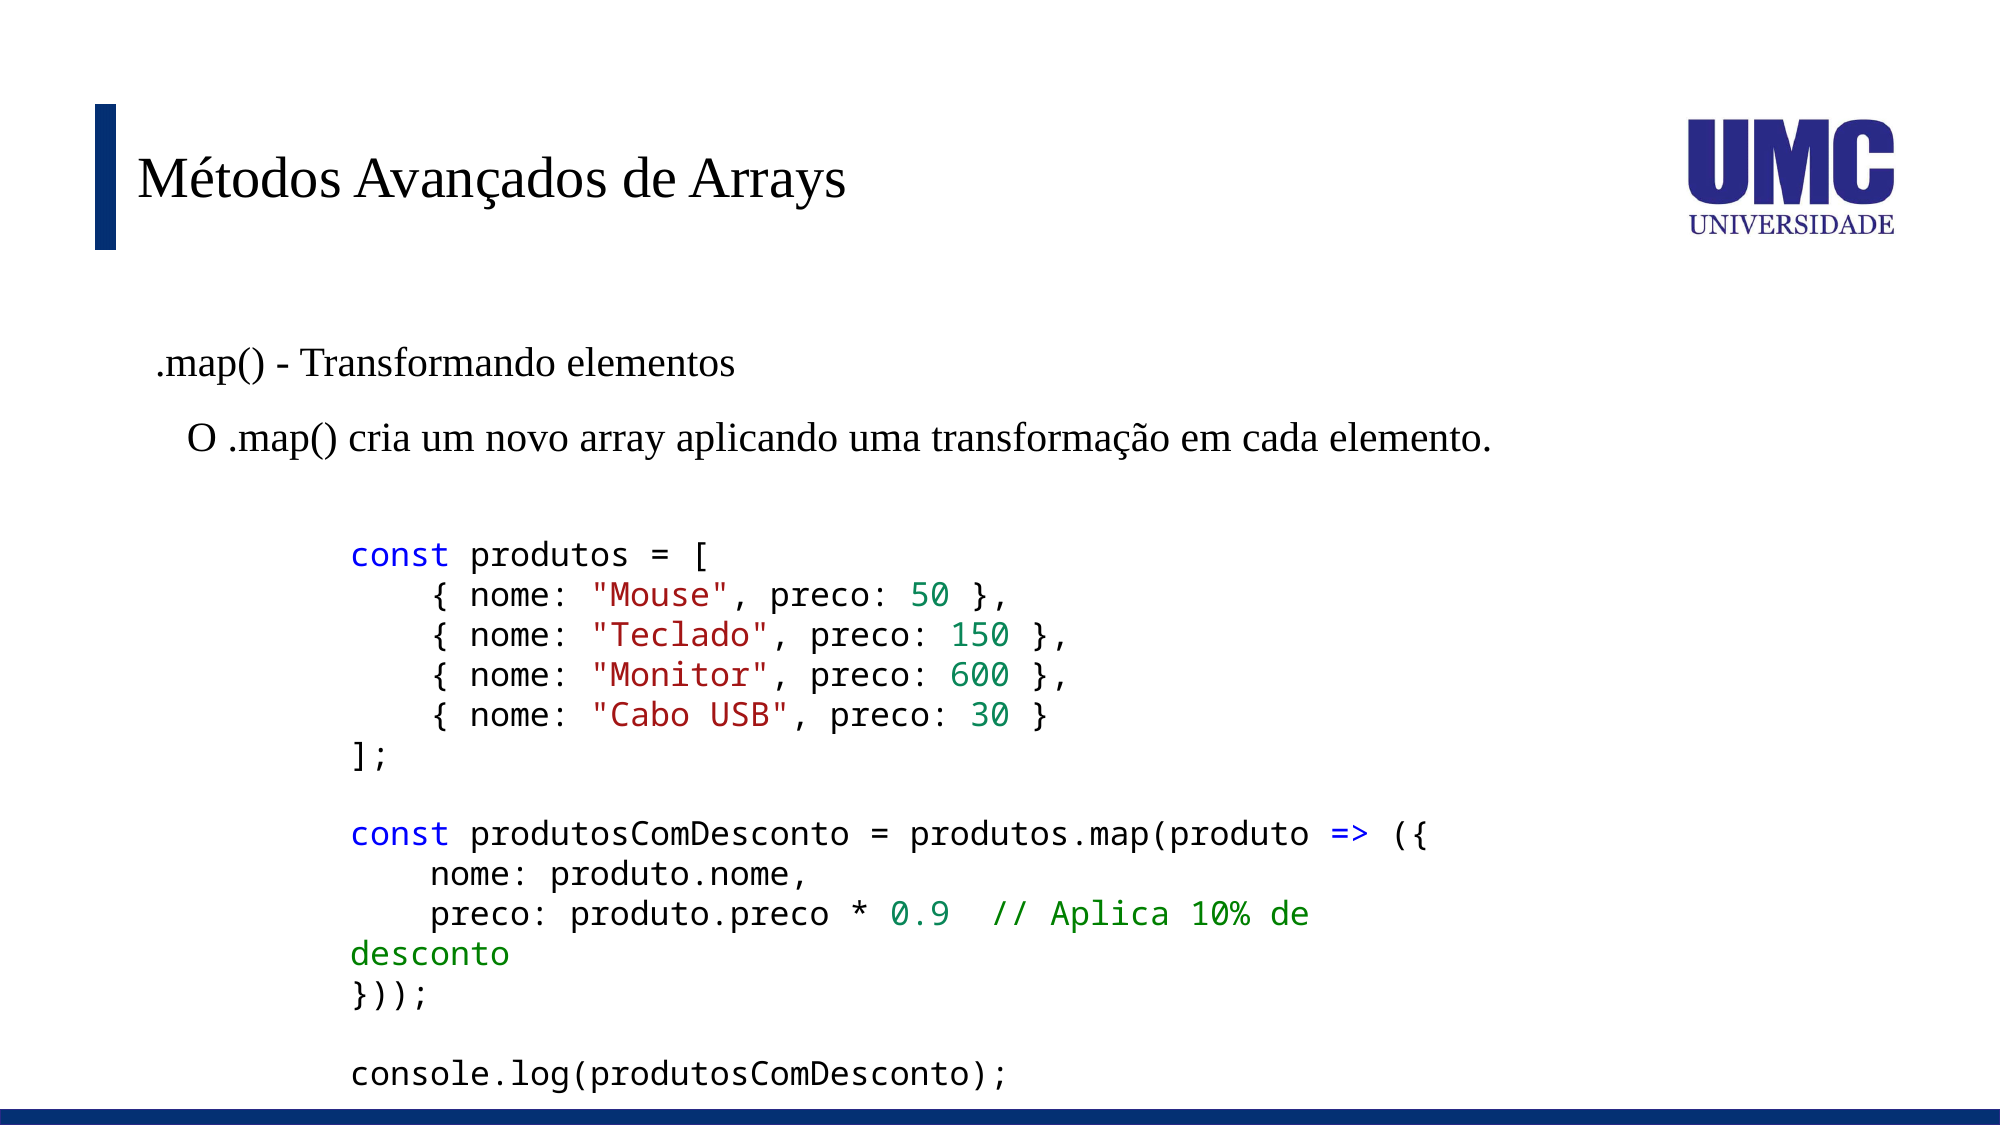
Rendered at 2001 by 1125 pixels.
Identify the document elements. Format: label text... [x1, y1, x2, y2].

picture [1, 1110, 1999, 1124]
text_box const produtos = [ { nome: "Mouse", preco: 50 }, { nome: "Teclado", preco: 150 }, { nome: "Monitor", preco: 600 }, { nome: "Cabo USB", preco: 30 } ]; const produtosComDesconto = produtos.map(produto => ({ nome: produto.nome, preco: produto.preco * 0.9 // Aplica 10% de desconto })); console.log(produtosComDesconto); [335, 525, 1454, 1100]
picture [95, 104, 116, 250]
picture [1686, 117, 1896, 237]
list 🔄 .map() - Transformando elementos O .map() cria um novo array aplicando uma transformação em cada elemento. [97, 302, 1903, 526]
title Métodos Avançados de Arrays [122, 140, 1667, 214]
